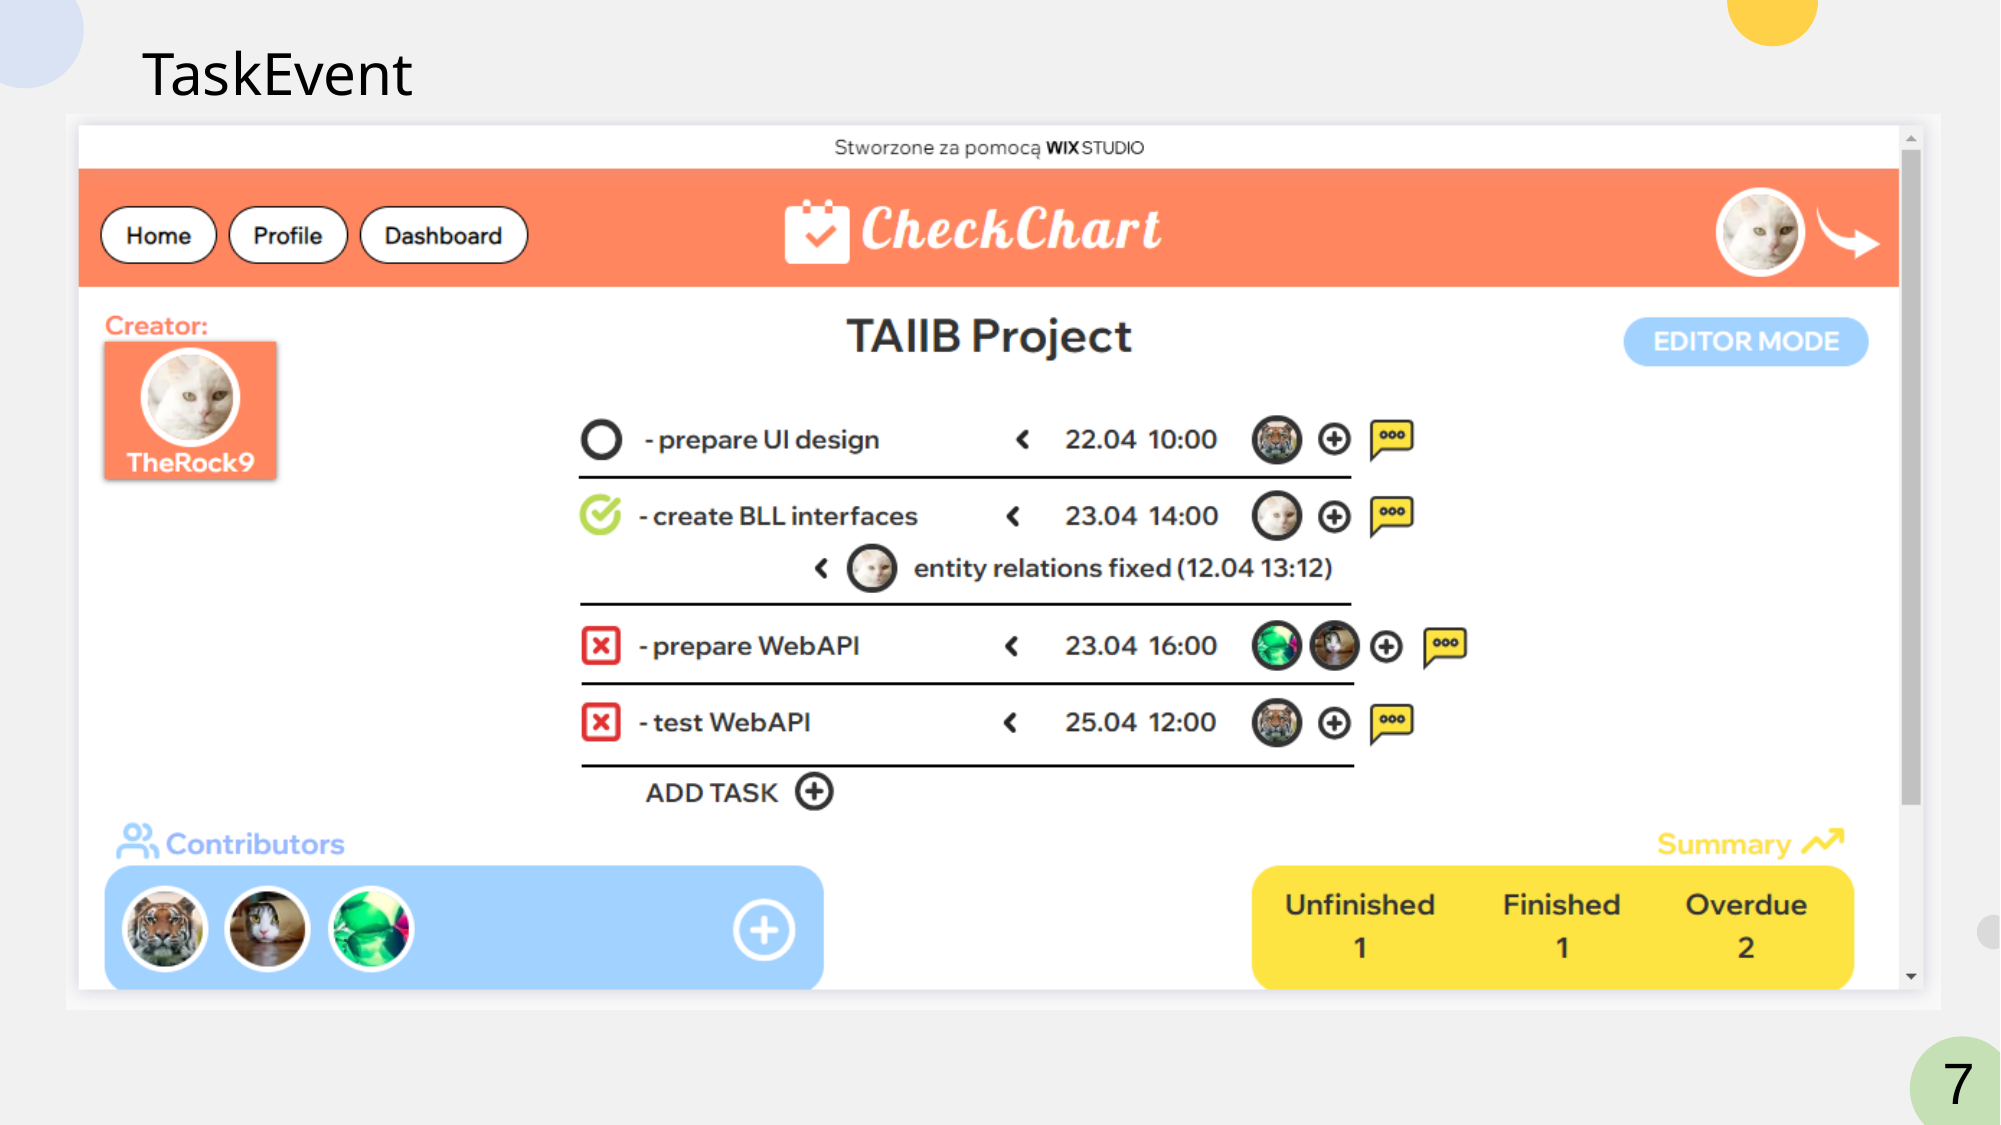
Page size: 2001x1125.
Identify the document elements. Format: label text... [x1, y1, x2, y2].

text_box 7 [1927, 1039, 2000, 1125]
text_box TaskEvent [127, 29, 1490, 112]
picture [66, 114, 1941, 1010]
